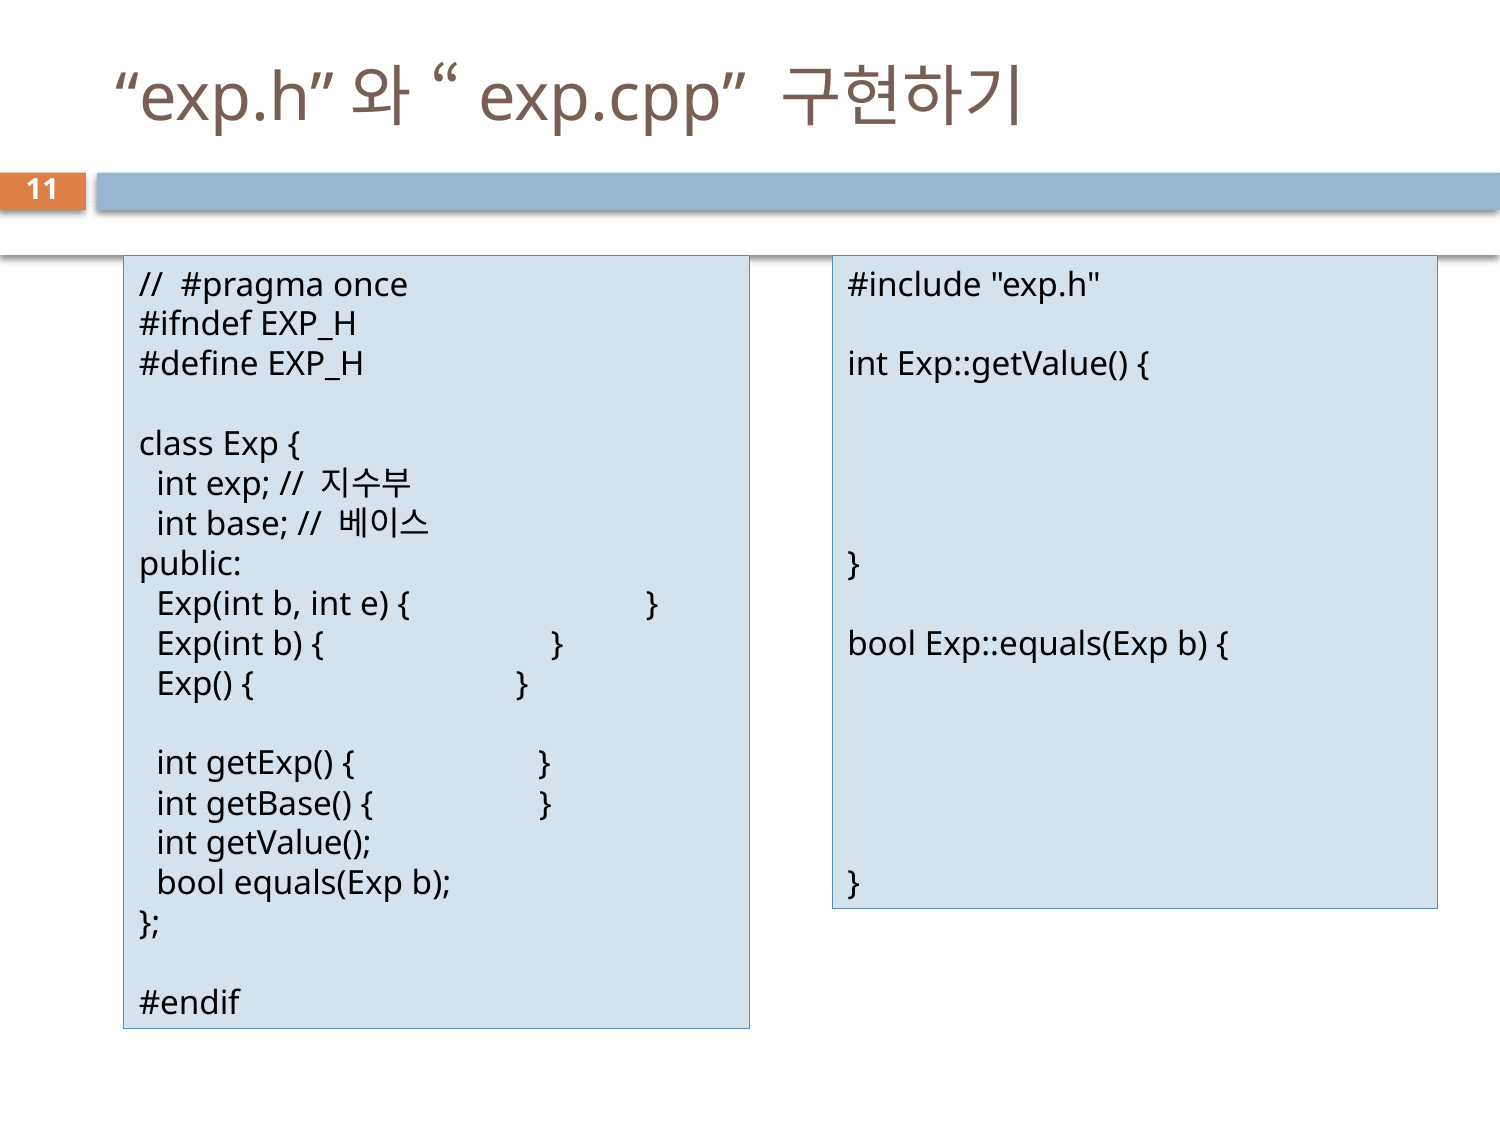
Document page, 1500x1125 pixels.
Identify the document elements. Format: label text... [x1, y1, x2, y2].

text_box // #pragma once #ifndef EXP_H #define EXP_H class Exp { int exp; // 지수부 int base; // 베이스 public: Exp(int b, int e) { } Exp(int b) { } Exp() { } int getExp() { } int getBase() { } int getValue(); bool equals(Exp b); }; #endif [123, 255, 750, 1029]
text_box #include "exp.h" int Exp::getValue() { } bool Exp::equals(Exp b) { } [832, 255, 1438, 909]
title “exp.h”와 “exp.cpp” 구현하기 [100, 37, 1438, 149]
slide_number 11 [0, 170, 87, 211]
